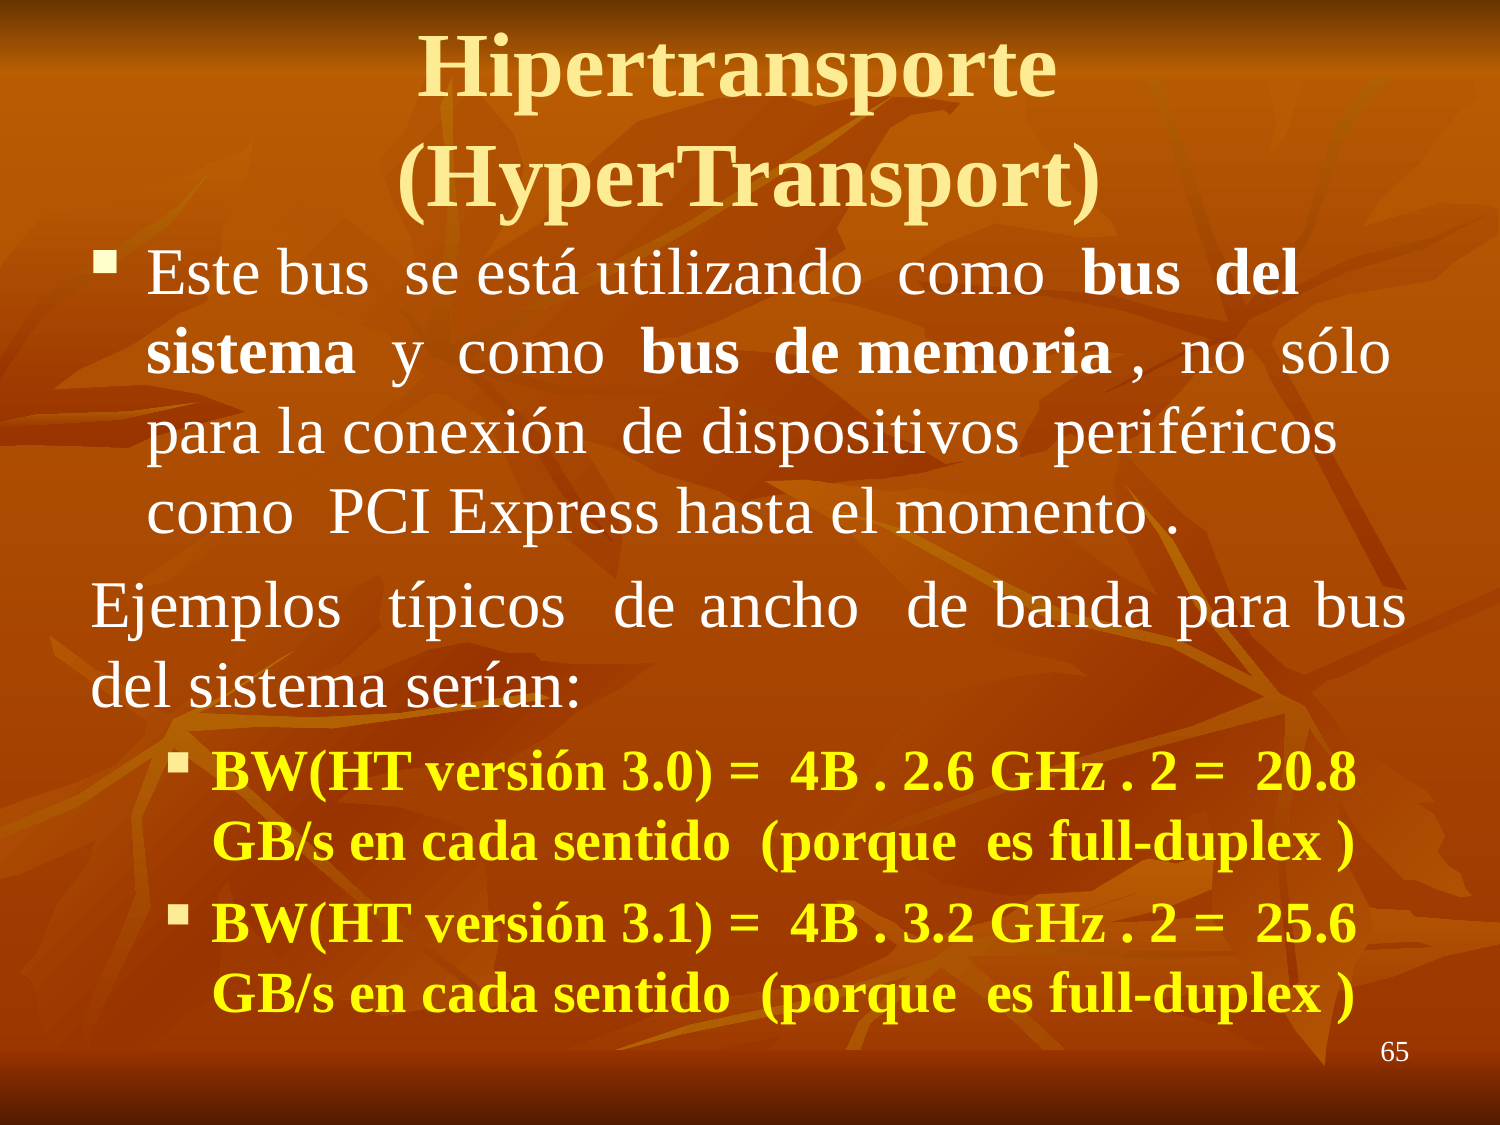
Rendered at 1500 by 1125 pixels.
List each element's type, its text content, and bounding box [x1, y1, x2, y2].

slide_number 65 [1074, 1024, 1426, 1101]
list Este bus se está utilizando como bus del sistema y como bus de memoria , no sólo para la conexión de dispositivos periféricos como PCI Express hasta el momento . Ejemplos típicos de ancho de banda para bus del sistema serían: BW(HT versión 3.0) = 4B . 2.6 GHz . 2 = 20.8 GB/s en cada sentido (porque es full-duplex ) BW(HT versión 3.1) = 4B . 3.2 GHz . 2 = 25.6 GB/s en cada sentido (porque es full-duplex ) [74, 219, 1426, 1067]
title Hipertransporte (HyperTransport) [74, 45, 1426, 185]
